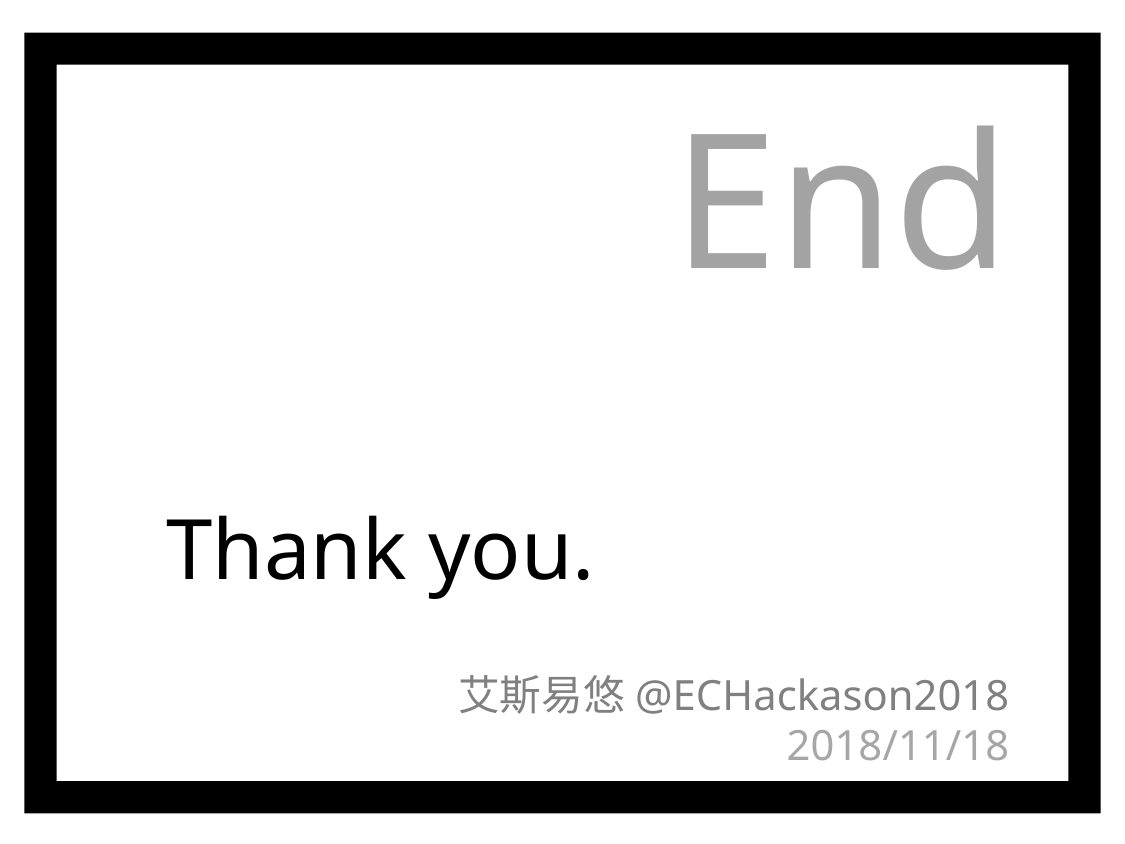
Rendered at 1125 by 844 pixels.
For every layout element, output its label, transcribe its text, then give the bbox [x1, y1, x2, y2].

subtitle 艾斯易悠@ECHackason2018 2018/11/18 [411, 657, 1021, 754]
title Thank you. [155, 464, 765, 608]
text_box End [605, 70, 1021, 308]
